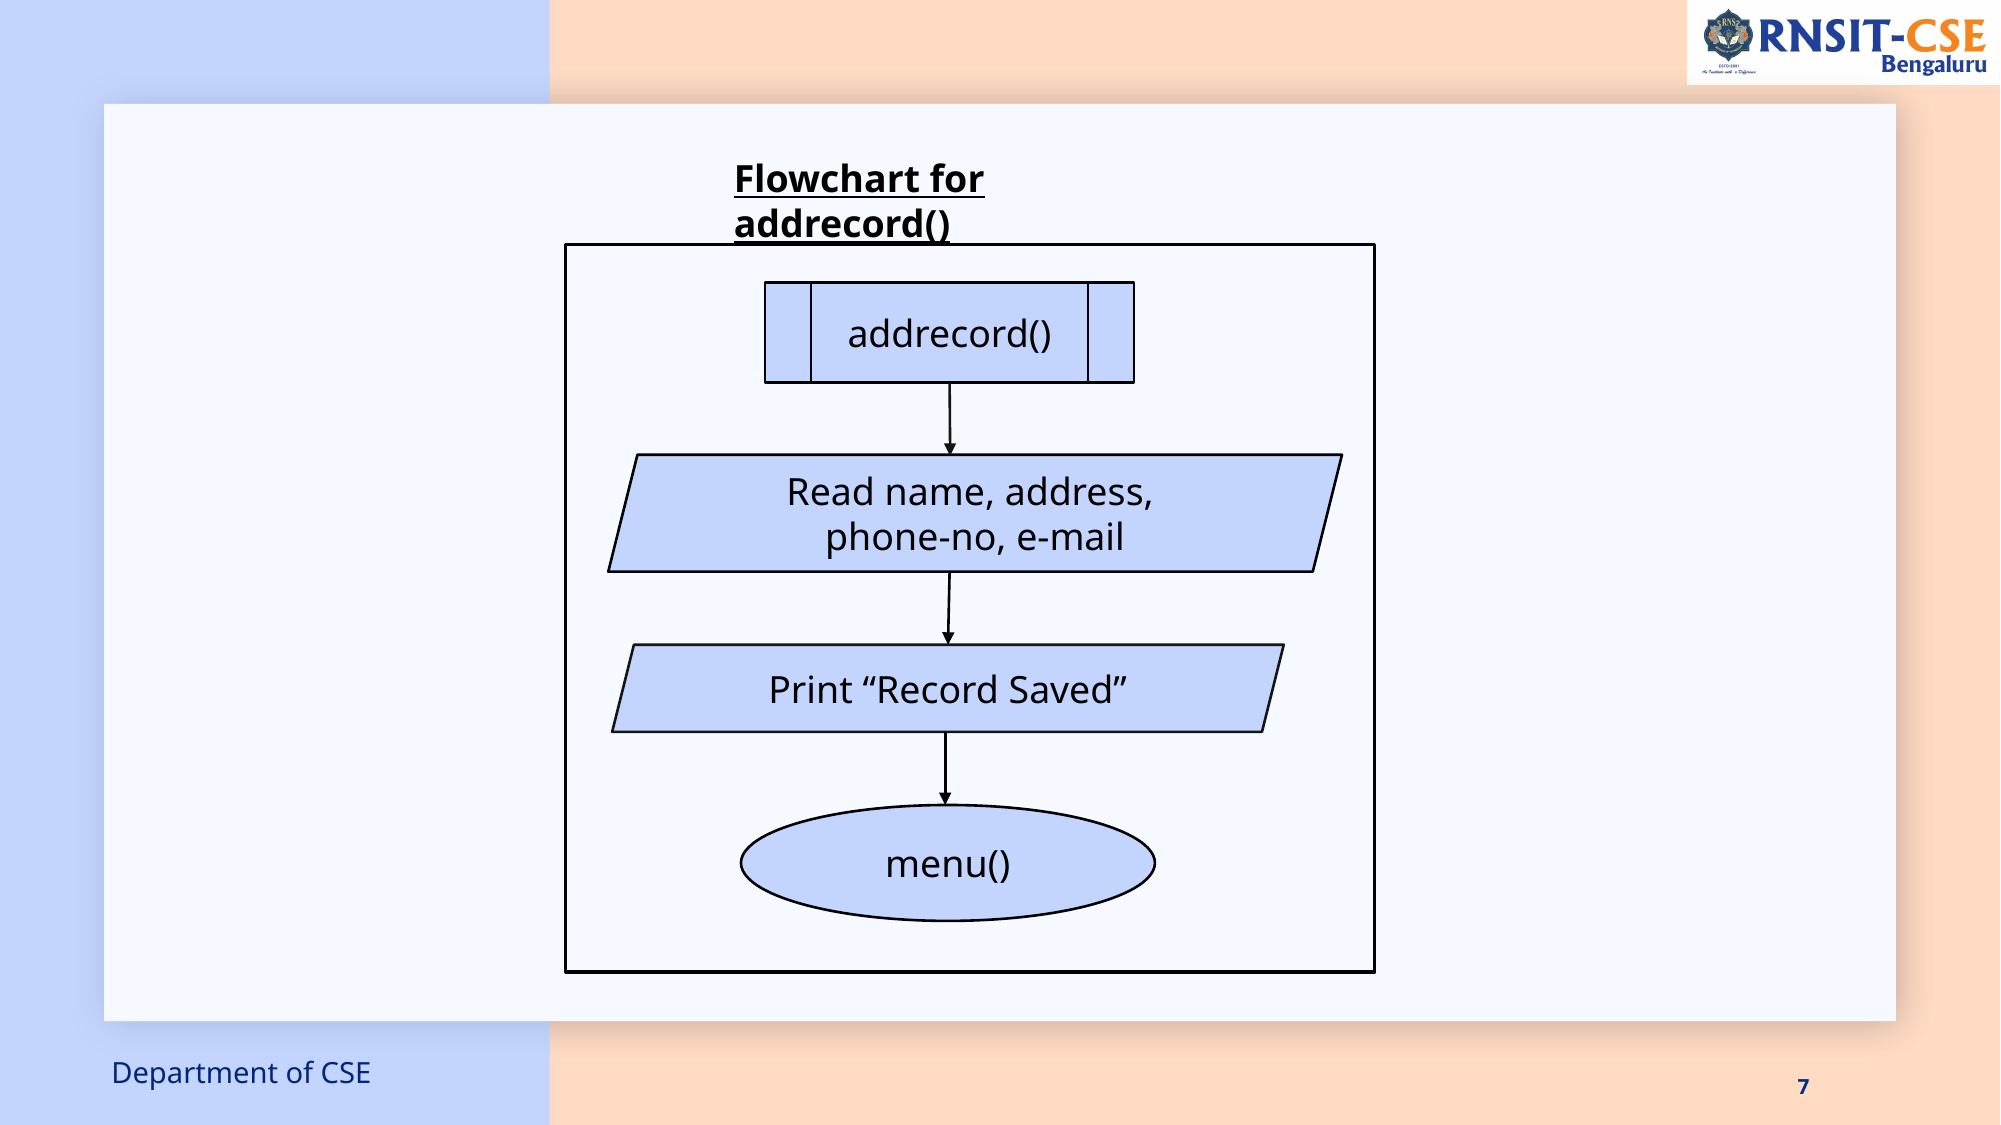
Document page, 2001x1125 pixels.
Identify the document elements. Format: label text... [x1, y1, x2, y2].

text_box Department of CSE [96, 1046, 387, 1097]
text_box [565, 243, 1376, 973]
picture [1687, 0, 2000, 85]
text_box Flowchart for addrecord() [718, 147, 1222, 253]
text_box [947, 571, 951, 646]
slide_number 7 [1782, 1057, 1932, 1118]
